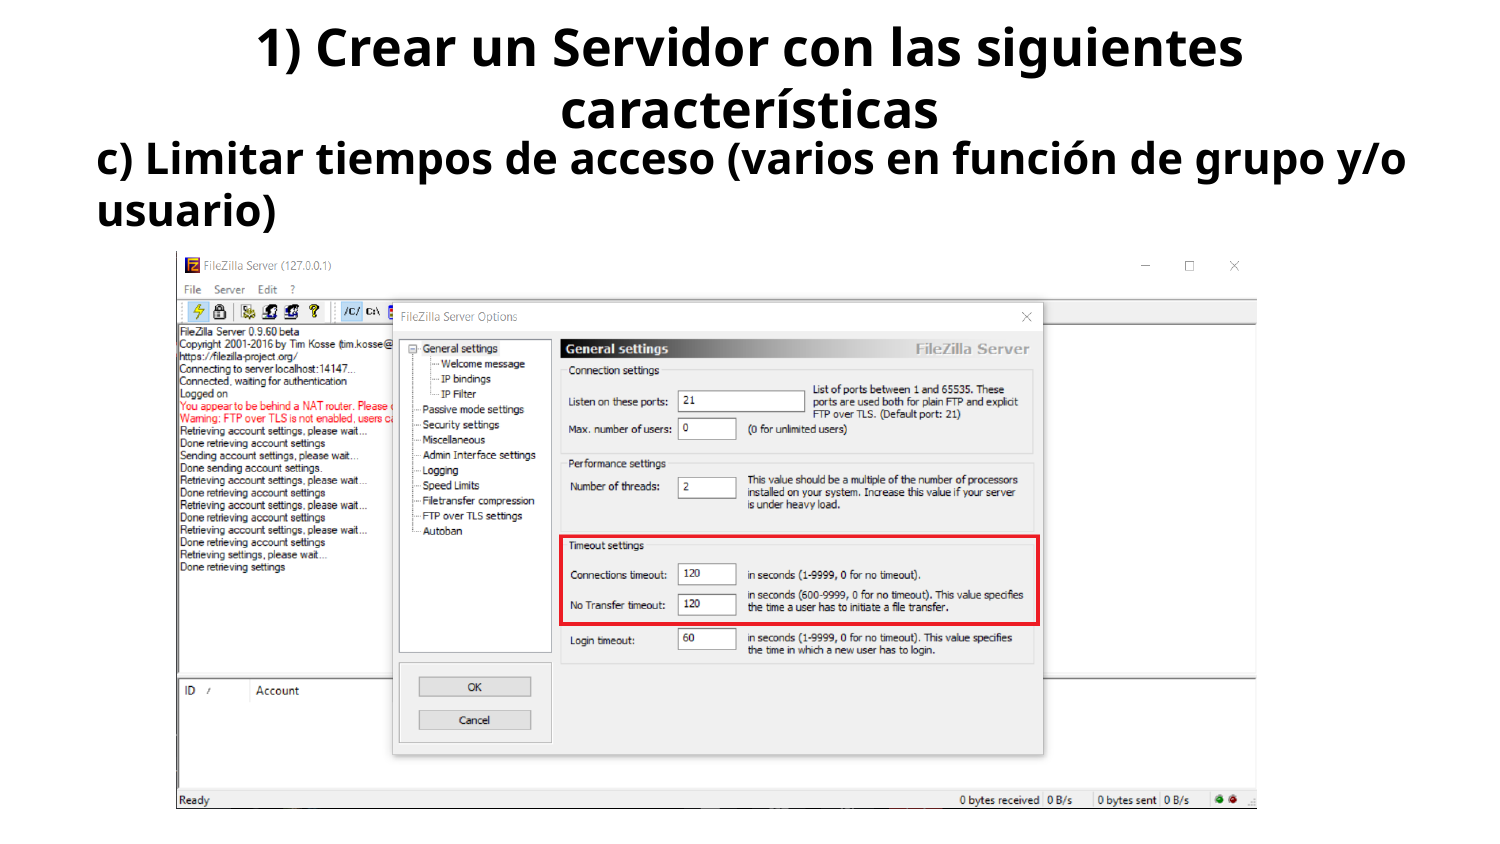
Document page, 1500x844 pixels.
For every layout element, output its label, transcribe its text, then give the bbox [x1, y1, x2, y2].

title 1) Crear un Servidor con las siguientes características [51, 25, 1449, 128]
picture [176, 251, 1258, 809]
list c) Limitar tiempos de acceso (varios en función de grupo y/o usuario) [81, 115, 1500, 218]
